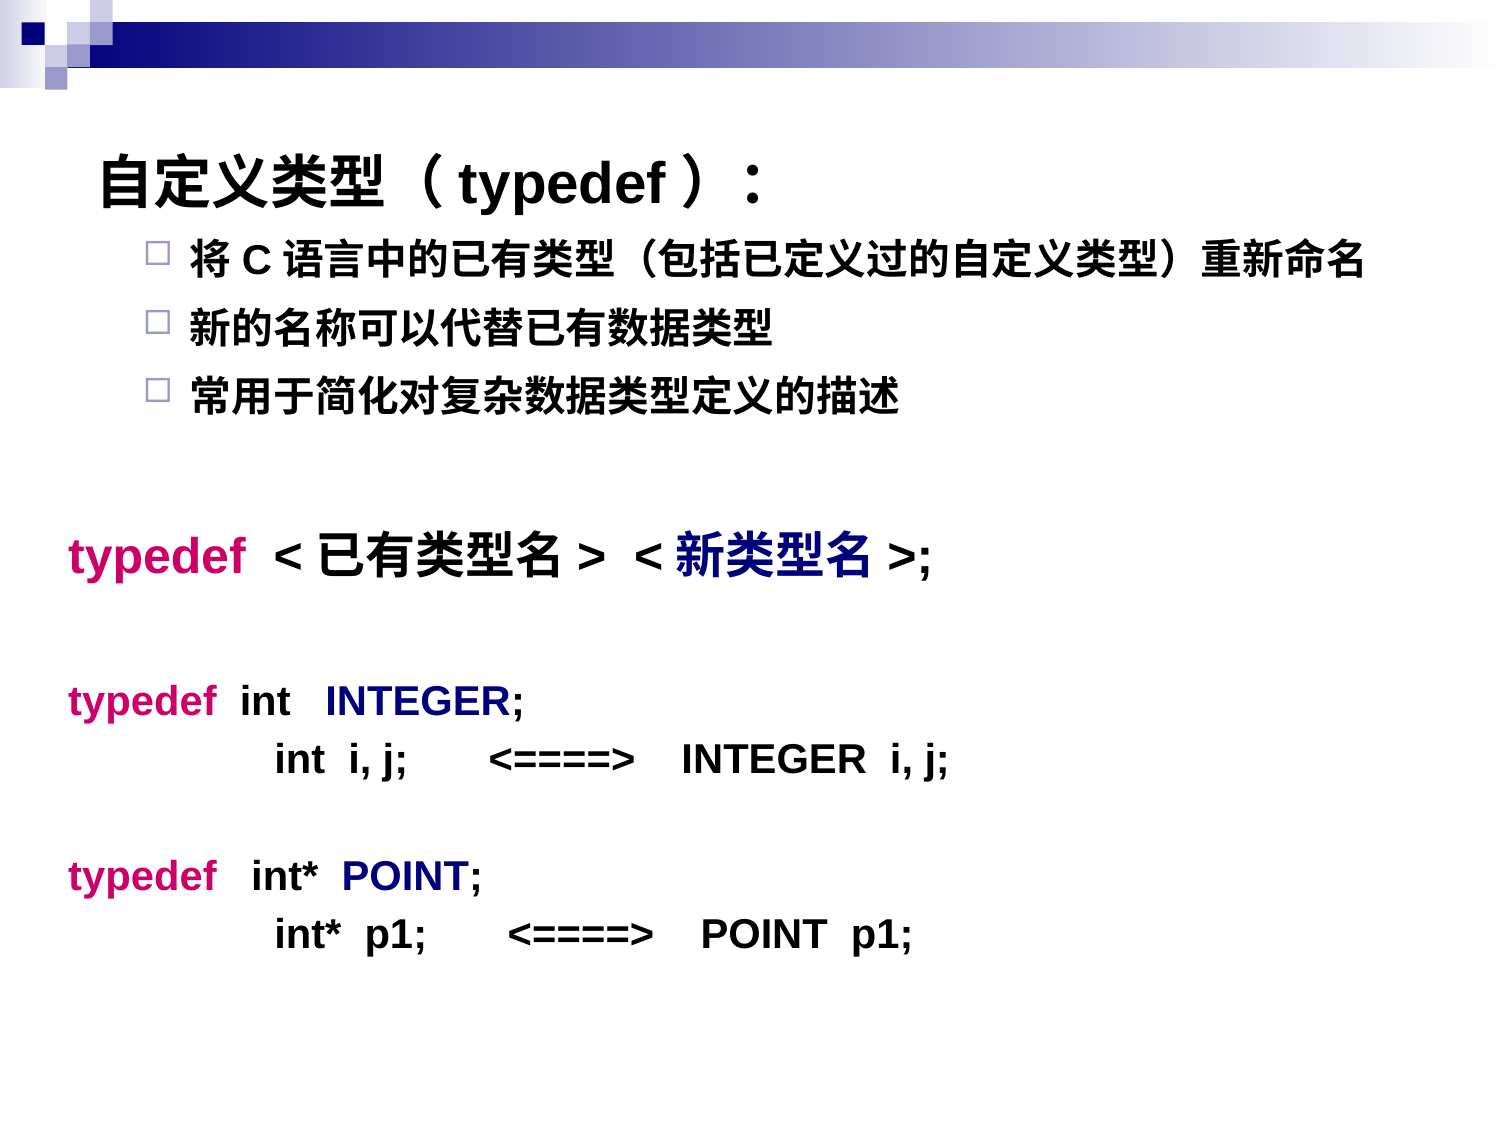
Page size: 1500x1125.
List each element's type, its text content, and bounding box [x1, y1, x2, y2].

list 自定义类型（typedef）： 将C语言中的已有类型（包括已定义过的自定义类型）重新命名 新的名称可以代替已有数据类型 常用于简化对复杂数据类型定义的描述 typedef <已有类型名> <新类型名>; typedef int INTEGER; int i, j; <====> INTEGER i, j; typedef int* POINT; int* p1; <====> POINT p1; [53, 137, 1483, 1059]
